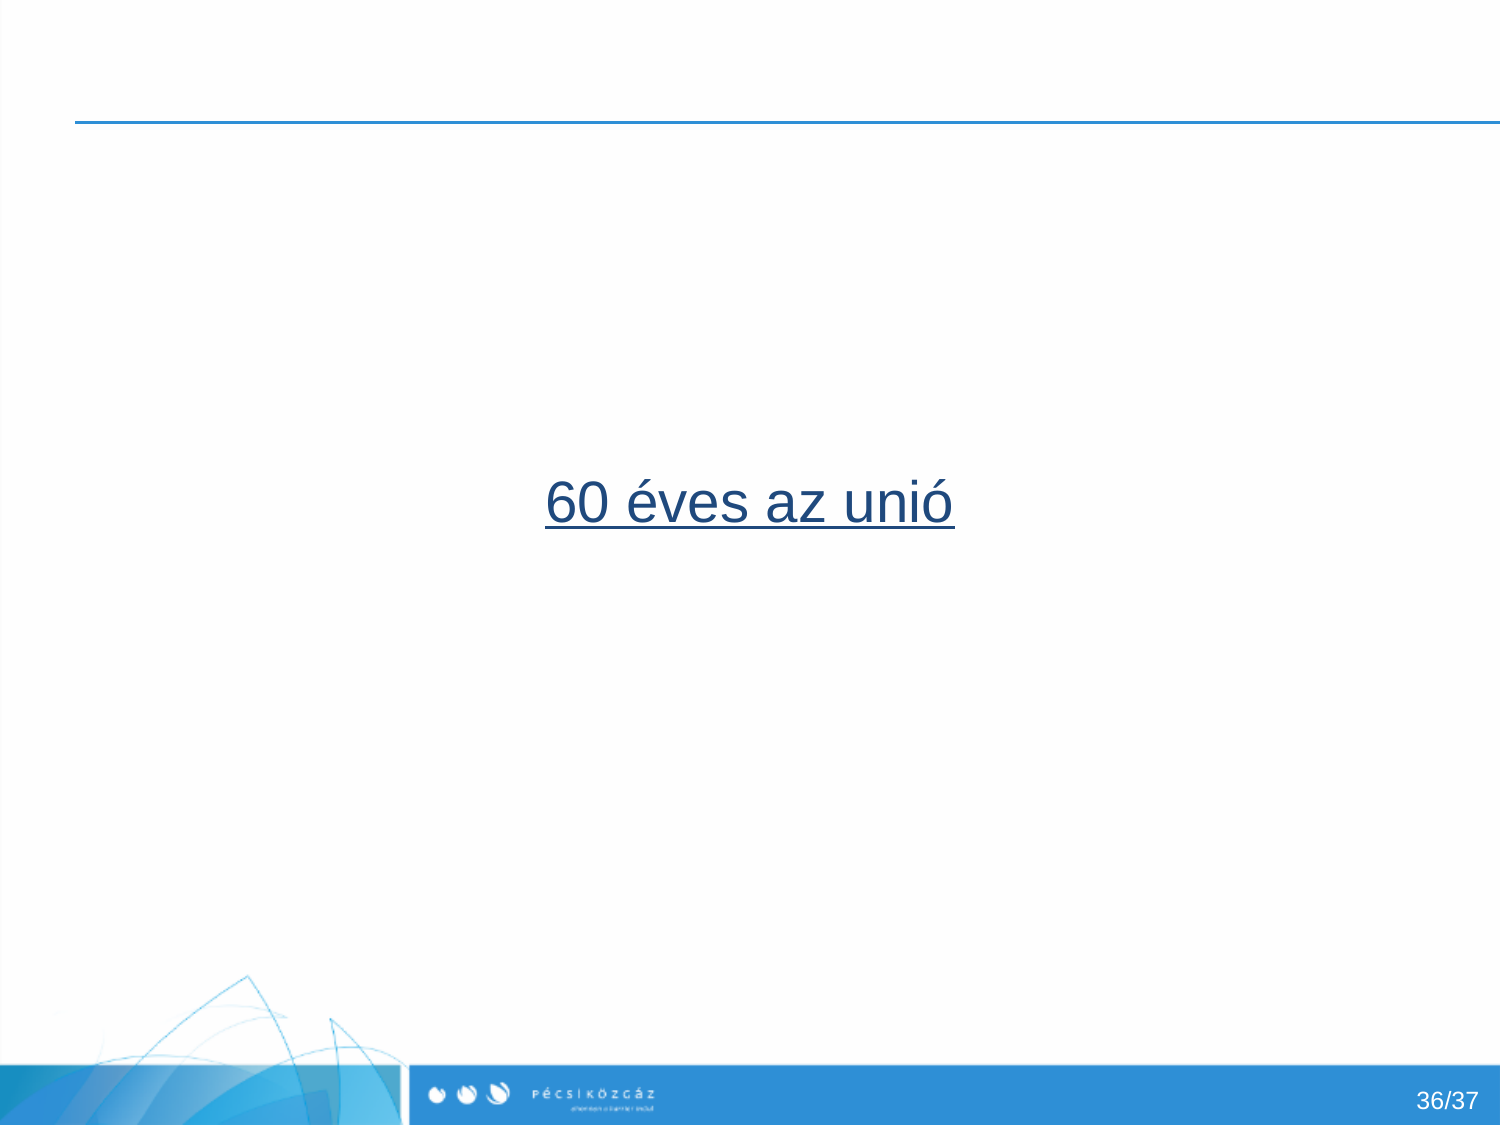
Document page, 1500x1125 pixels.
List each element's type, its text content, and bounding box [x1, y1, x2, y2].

picture [0, 0, 1500, 1125]
text_box 60 éves az unió [454, 456, 1046, 542]
slide_number 36/37 [1157, 1069, 1495, 1125]
